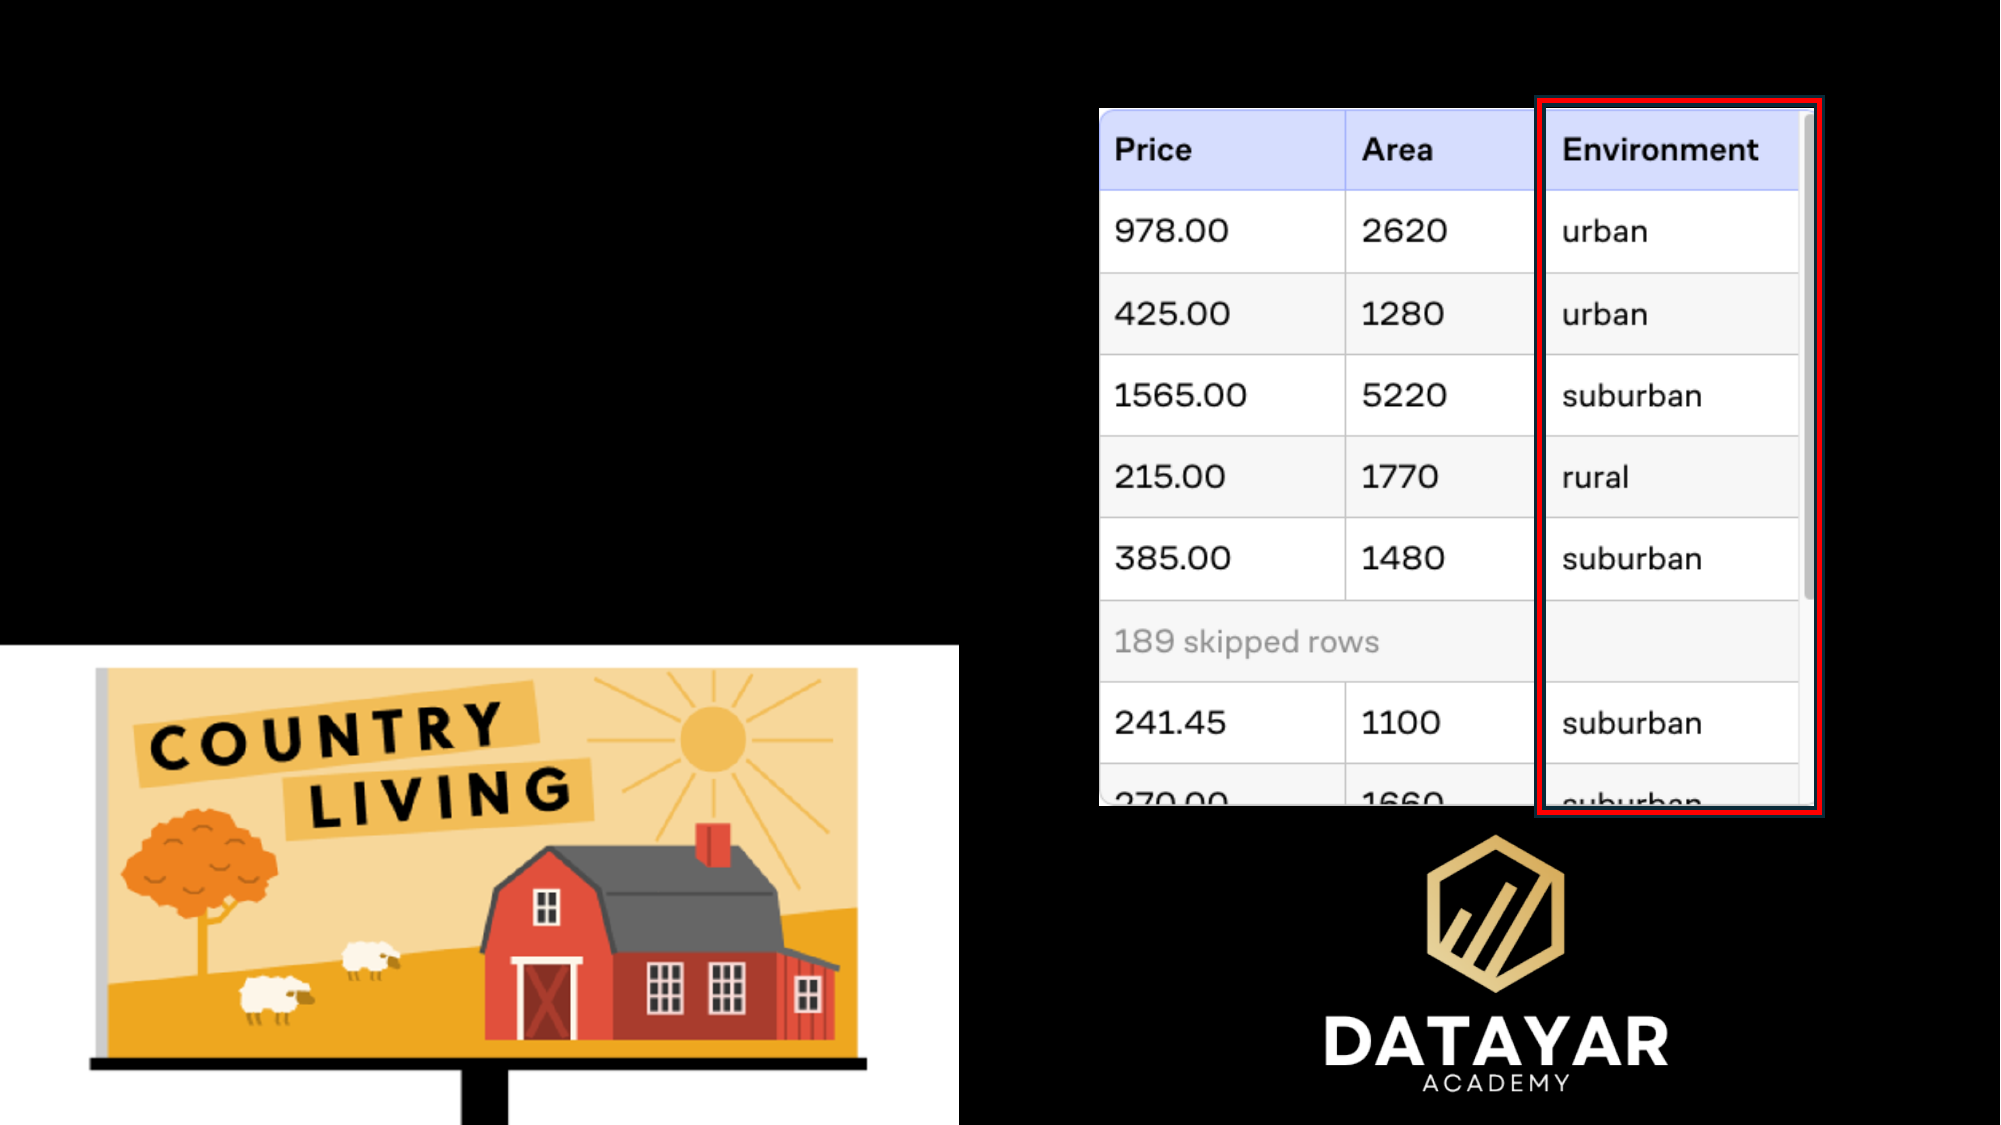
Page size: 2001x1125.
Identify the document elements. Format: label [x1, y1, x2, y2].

picture [1098, 108, 1825, 1125]
picture [0, 643, 960, 1125]
text_box [1534, 95, 1825, 108]
